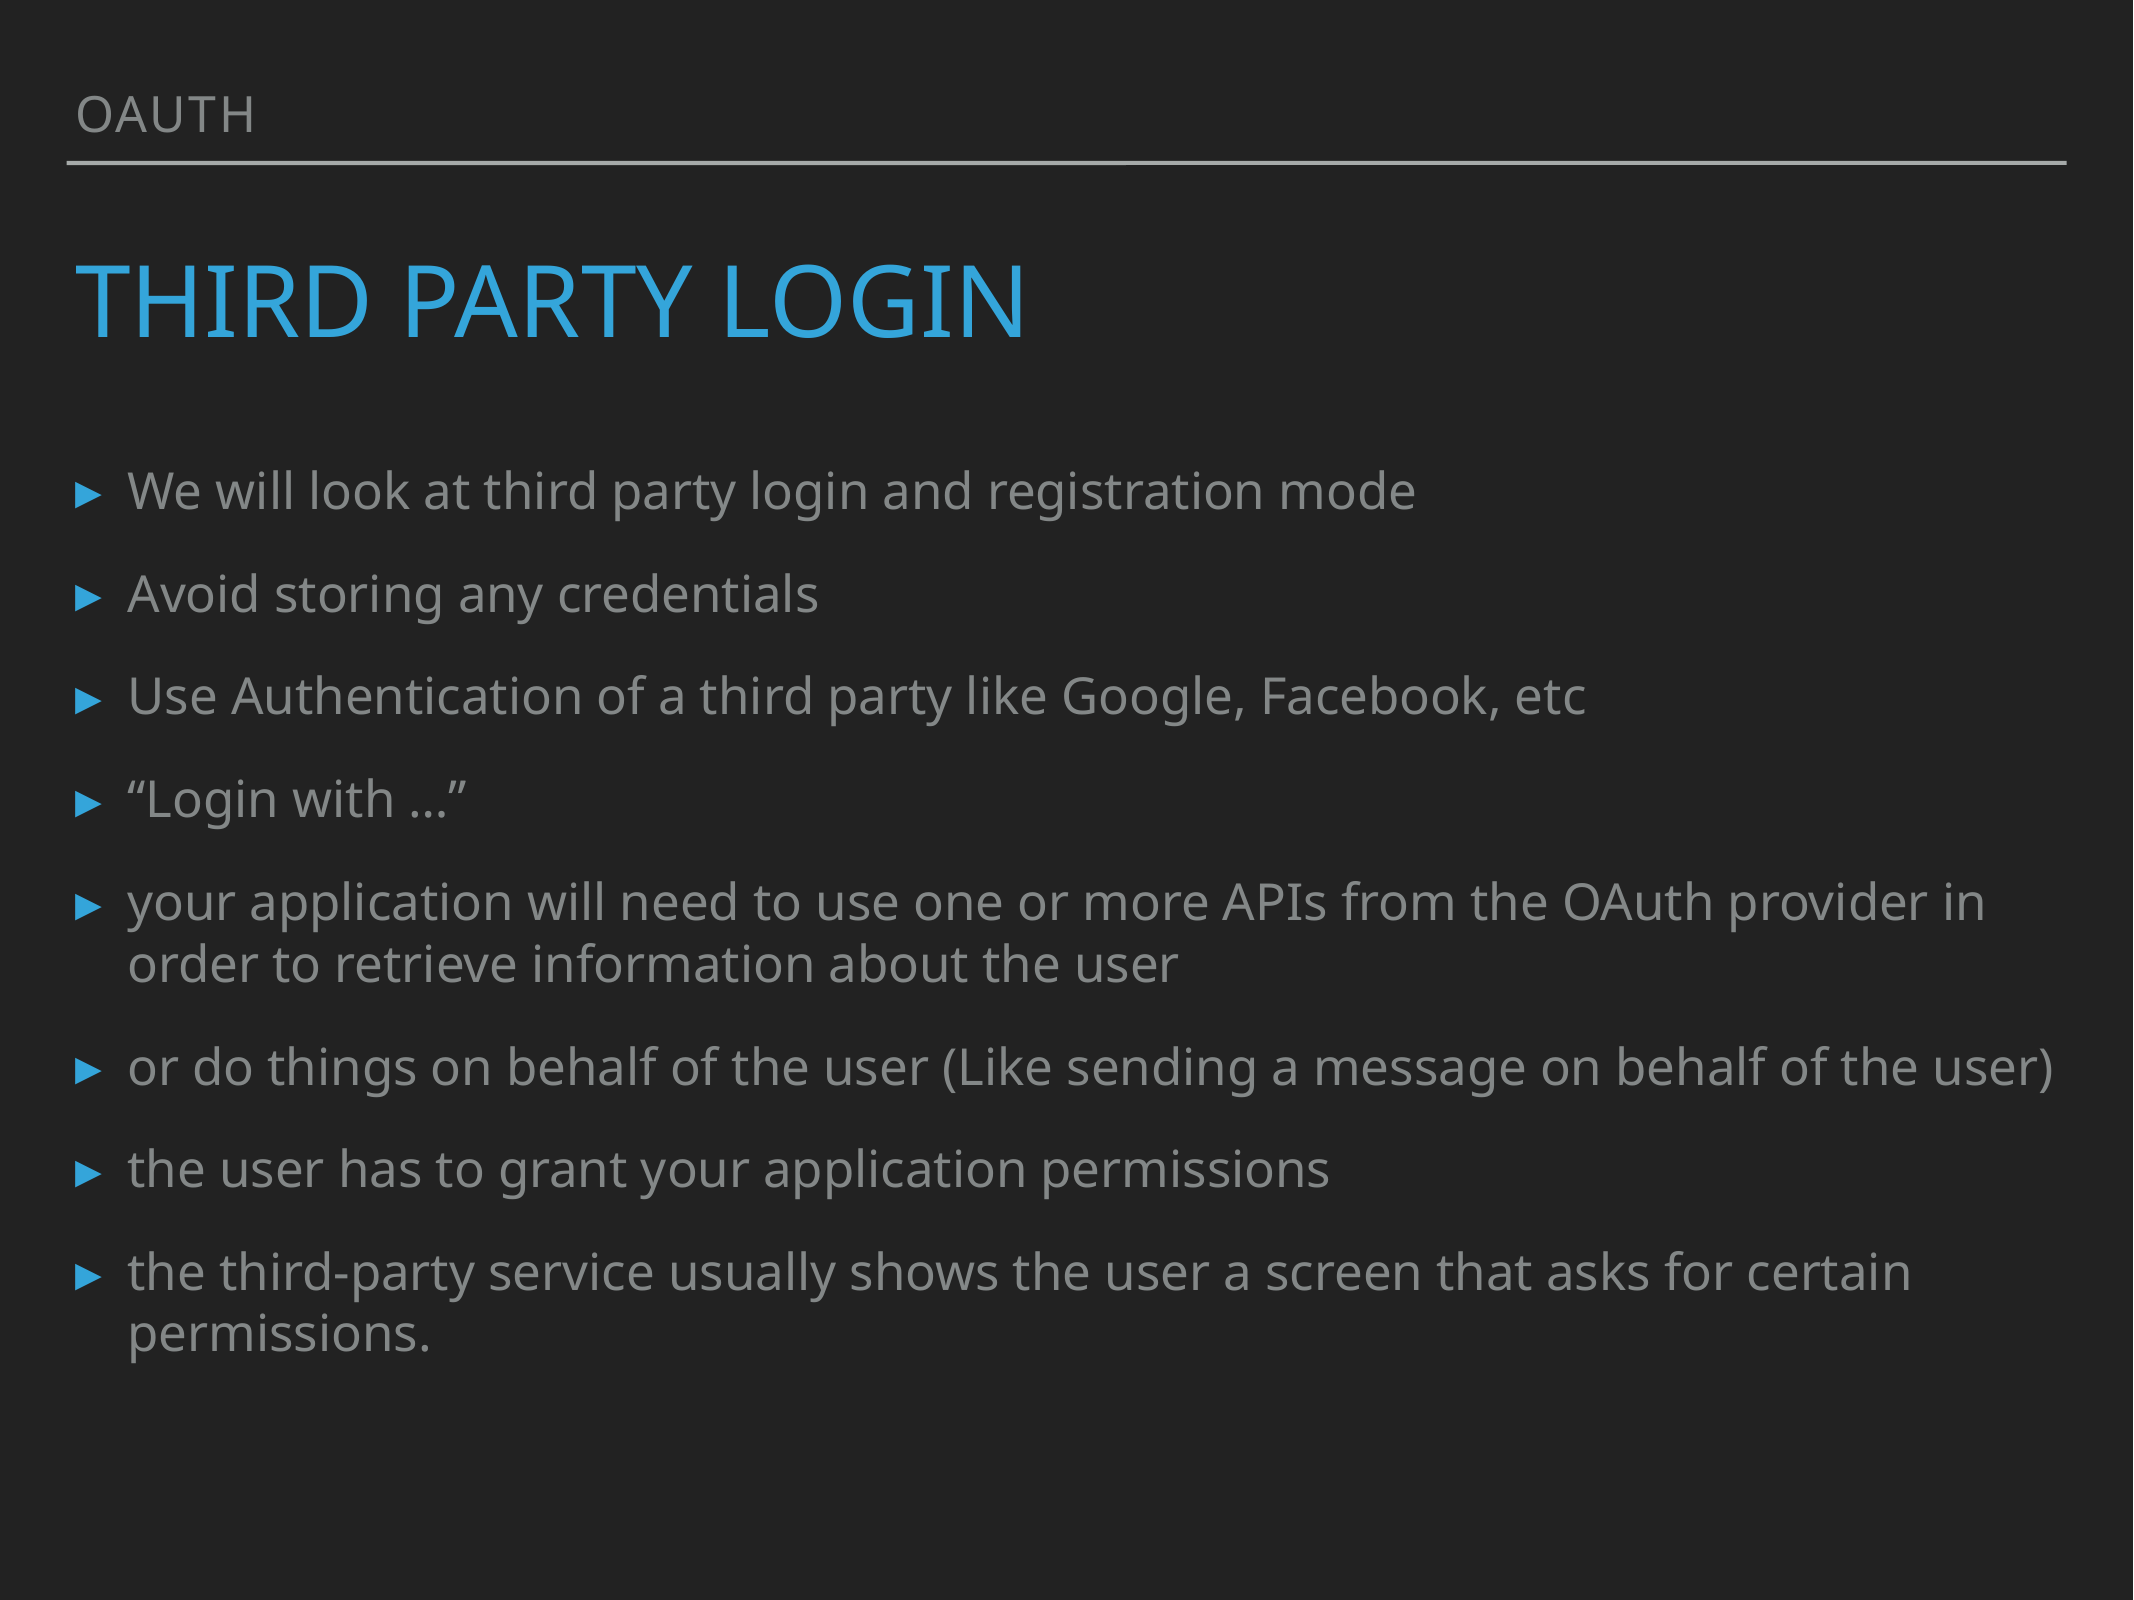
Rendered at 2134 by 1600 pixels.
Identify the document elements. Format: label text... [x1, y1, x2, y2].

list Oauth [66, 74, 1901, 151]
title Third party login [66, 251, 2068, 372]
list We will look at third party login and registration mode Avoid storing any credentials Use Authentication of a third party like Google, Facebook, etc “Login with …” your application will need to use one or more APIs from the OAuth provider in order to retrieve information about the user or do things on behalf of the user (Like sending a message on behalf of the user) the user has to grant your application permissions the third-party service usually shows the user a screen that asks for certain permissions. [66, 449, 2068, 1453]
